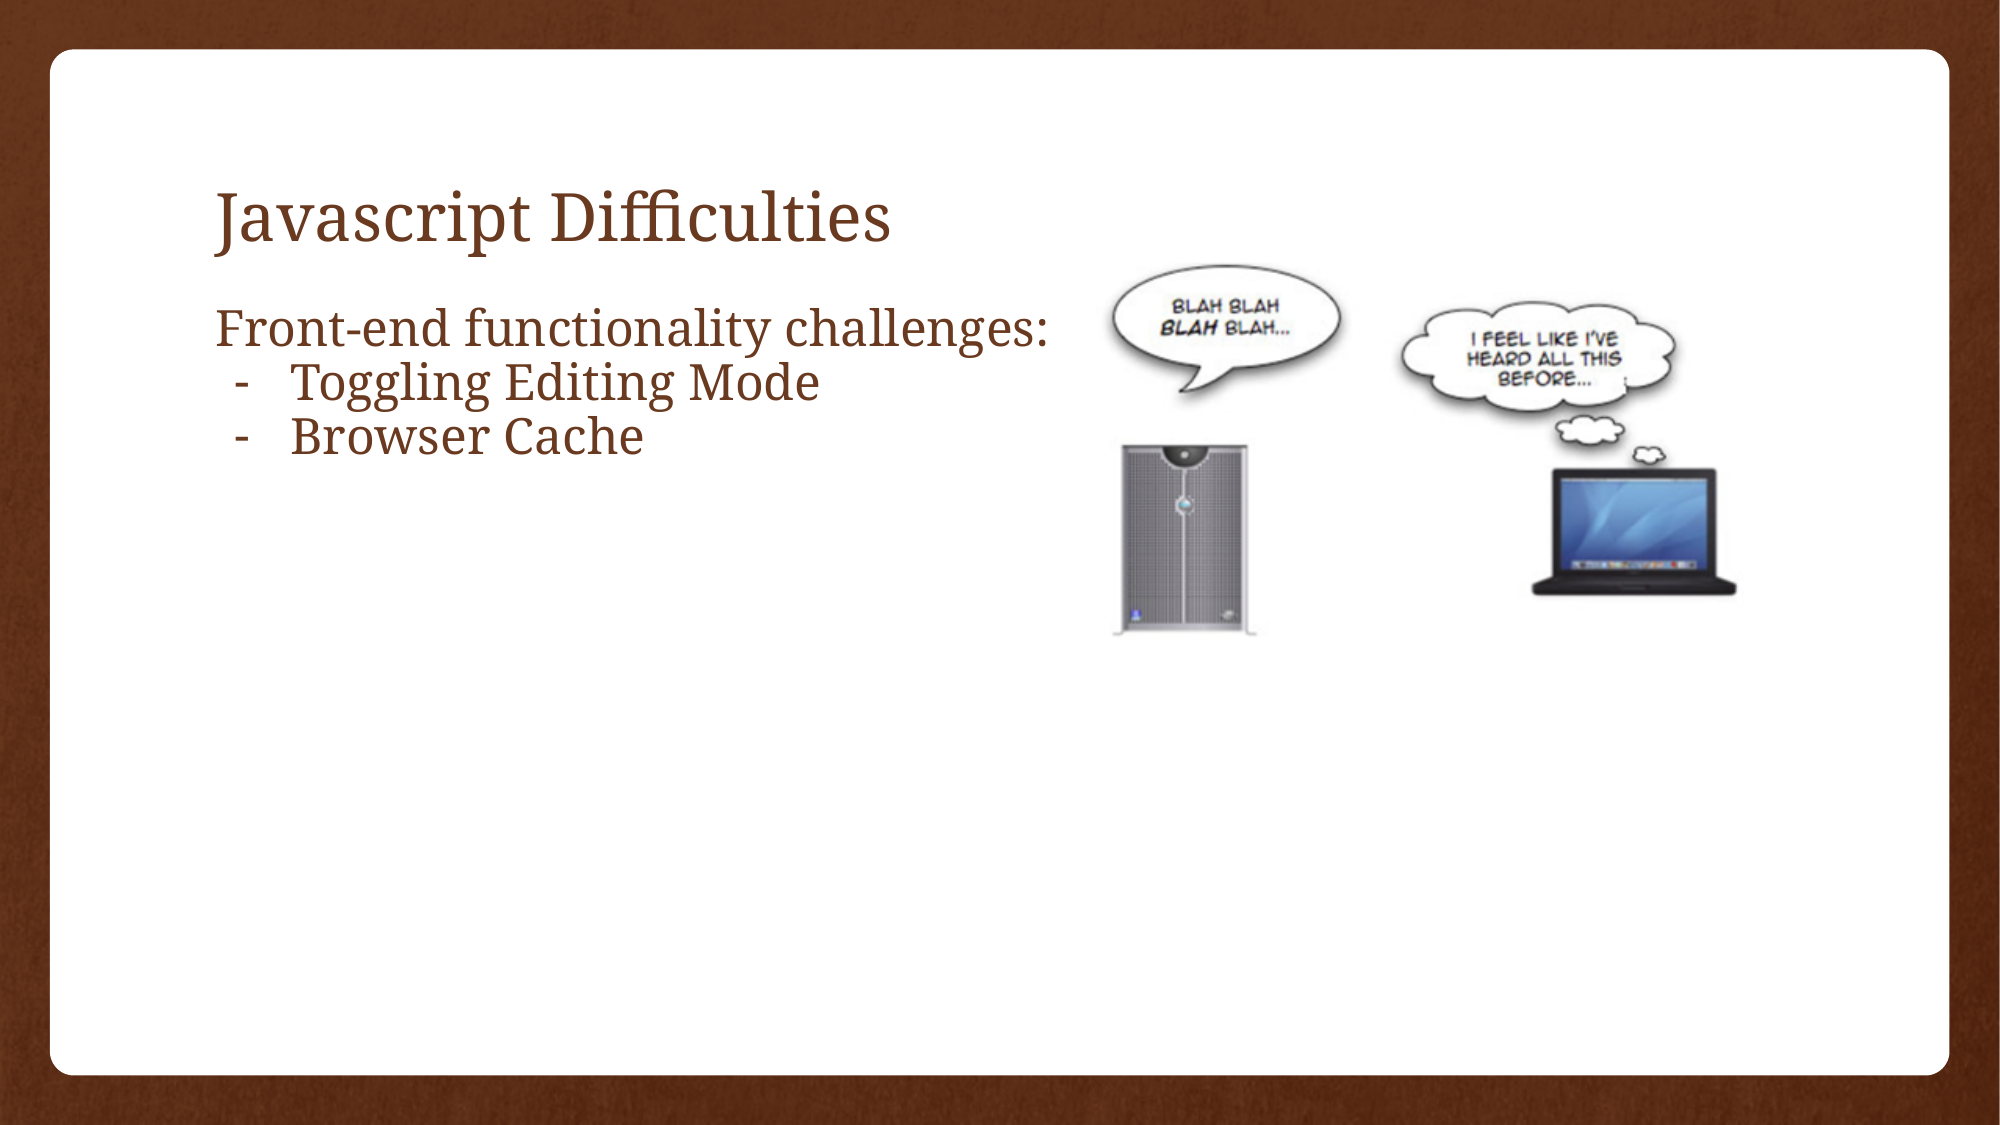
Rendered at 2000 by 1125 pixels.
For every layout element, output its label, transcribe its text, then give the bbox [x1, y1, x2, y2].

list Front-end functionality challenges: Toggling Editing Mode Browser Cache [199, 295, 1800, 996]
picture [0, 0, 2000, 1125]
title Javascript Difficulties [199, 70, 1800, 263]
